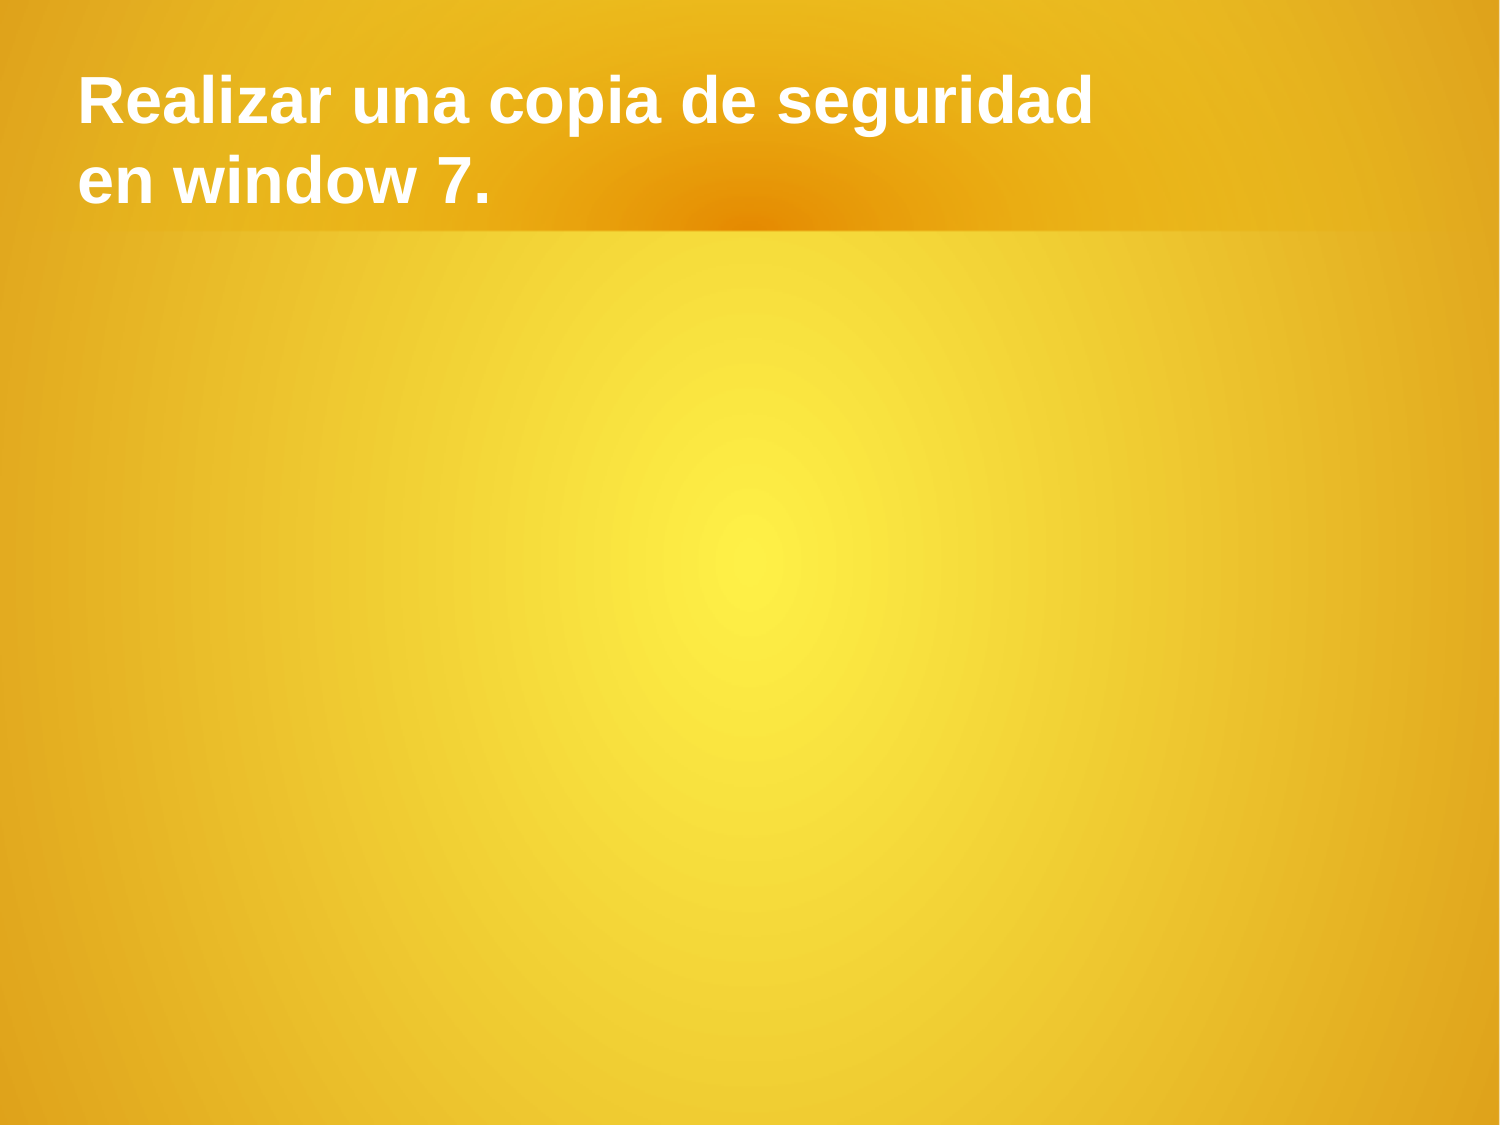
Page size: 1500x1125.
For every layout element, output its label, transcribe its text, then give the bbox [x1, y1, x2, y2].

text_box Realizar una copia de seguridad en window 7. [62, 49, 1150, 225]
picture [0, 0, 1500, 1125]
